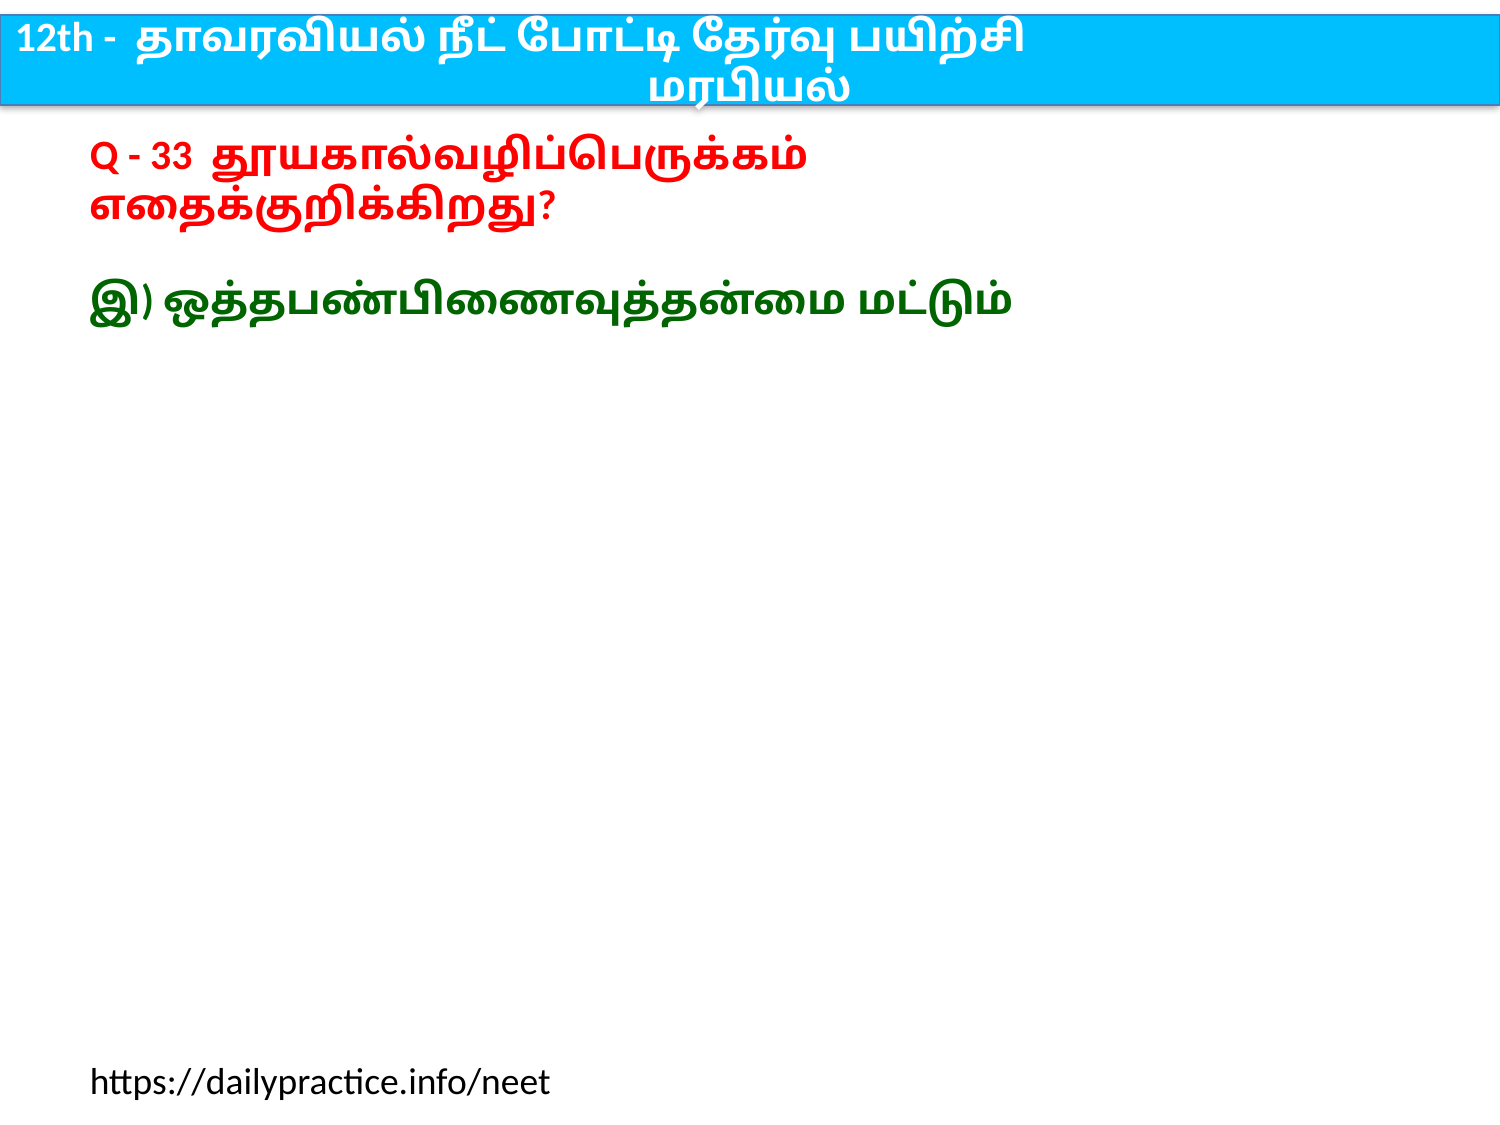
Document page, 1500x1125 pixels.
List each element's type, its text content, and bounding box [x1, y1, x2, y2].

text_box 12th - தாவரவியல் நீட் போட்டி தேர்வு பயிற்சி மரபியல் [0, 14, 1500, 106]
text_box Q - 33 தூயகால்வழிப்பெருக்கம் எதைக்குறிக்கிறது? இ) ஒத்தபண்பிணைவுத்தன்மை மட்டும் [74, 75, 1275, 330]
text_box https://dailypractice.info/neet [74, 1049, 675, 1110]
